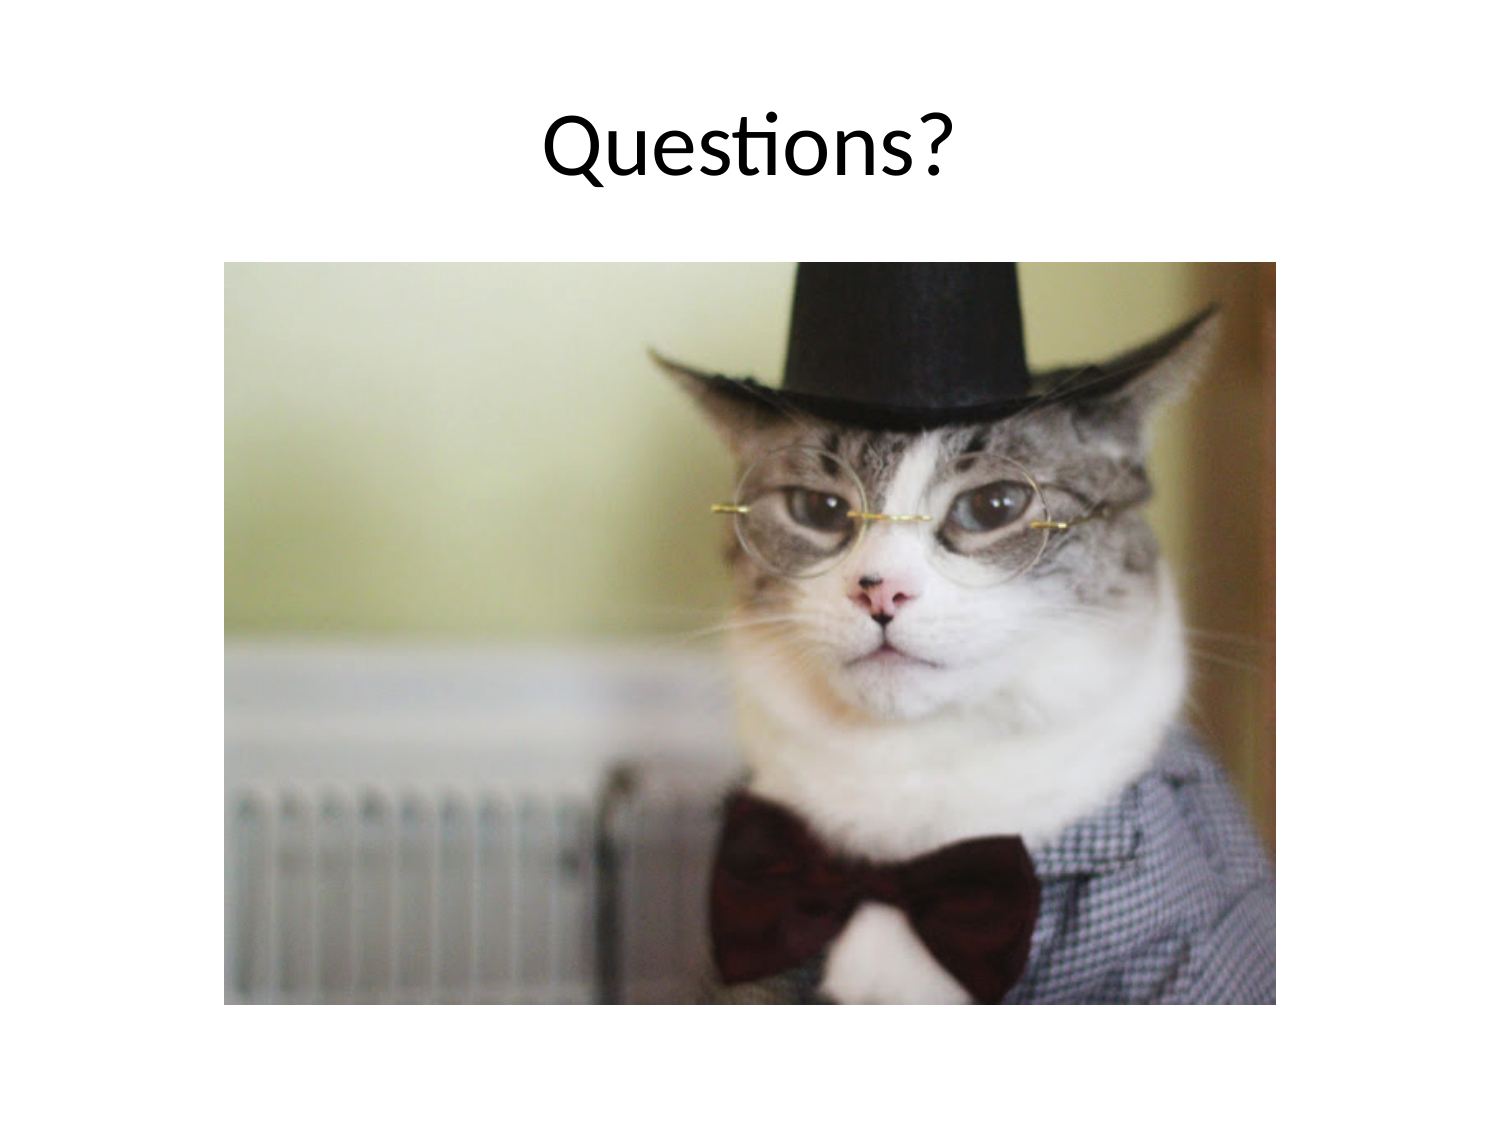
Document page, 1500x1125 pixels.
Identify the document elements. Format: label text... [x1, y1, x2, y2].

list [74, 262, 1426, 1006]
title Questions? [75, 45, 1425, 233]
